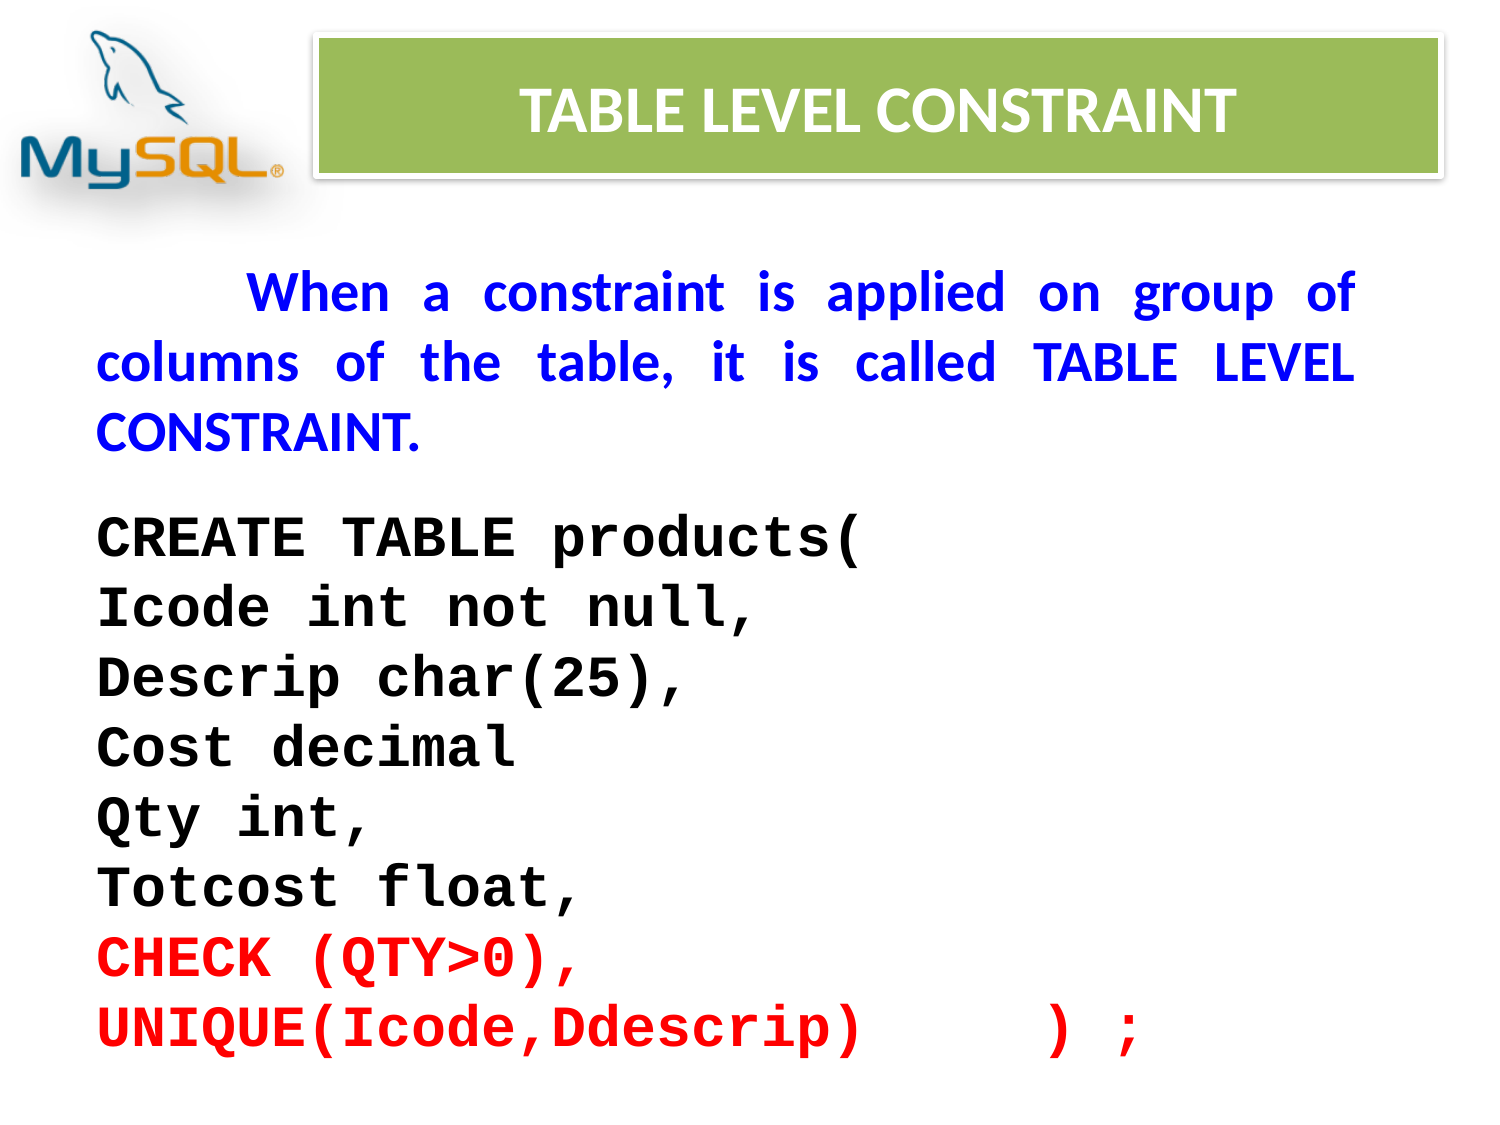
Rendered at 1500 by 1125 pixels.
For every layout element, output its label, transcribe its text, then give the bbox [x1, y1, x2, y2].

text_box When a constraint is applied on group of columns of the table, it is called TABLE LEVEL CONSTRAINT. CREATE TABLE products( Icode int not null, Descrip char(25), Cost decimal Qty int, Totcost float, CHECK (QTY>0), UNIQUE(Icode,Ddescrip) ) ; [81, 246, 1371, 1066]
picture [11, 23, 294, 198]
text_box TABLE LEVEL CONSTRAINT [313, 32, 1444, 179]
